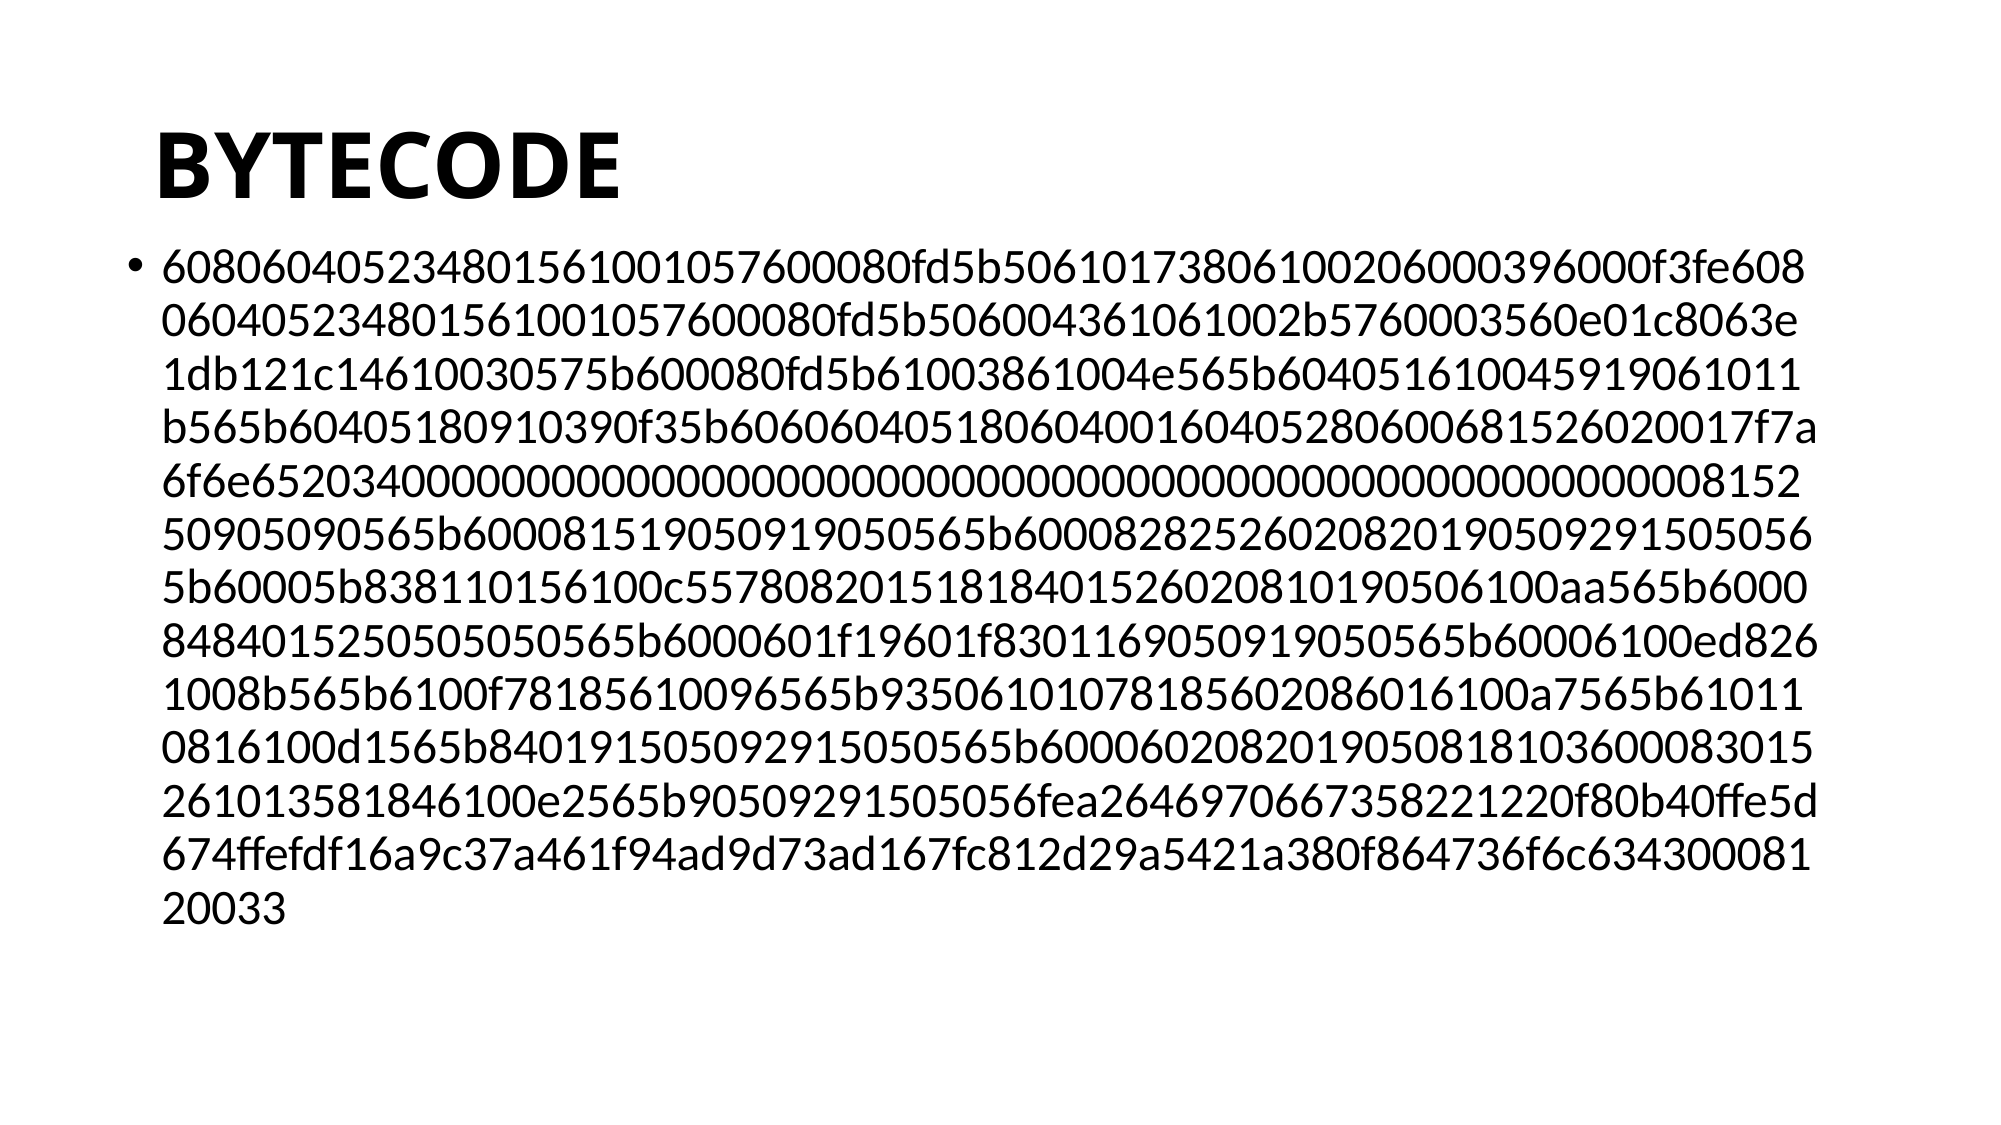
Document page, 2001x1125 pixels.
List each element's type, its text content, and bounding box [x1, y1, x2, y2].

title BYTECODE [137, 59, 1863, 278]
list 608060405234801561001057600080fd5b50610173806100206000396000f3fe608060405234801561001057600080fd5b506004361061002b5760003560e01c8063e1db121c14610030575b600080fd5b61003861004e565b604051610045919061011b565b60405180910390f35b60606040518060400160405280600681526020017f7a6f6e6520340000000000000000000000000000000000000000000000000000815250905090565b600081519050919050565b600082825260208201905092915050565b60005b838110156100c55780820151818401526020810190506100aa565b60008484015250505050565b6000601f19601f8301169050919050565b60006100ed8261008b565b6100f78185610096565b93506101078185602086016100a7565b610110816100d1565b840191505092915050565b6000602082019050818103600083015261013581846100e2565b90509291505056fea2646970667358221220f80b40ffe5d674ffefdf16a9c37a461f94ad9d73ad167fc812d29a5421a380f864736f6c63430008120033 [111, 233, 1837, 948]
